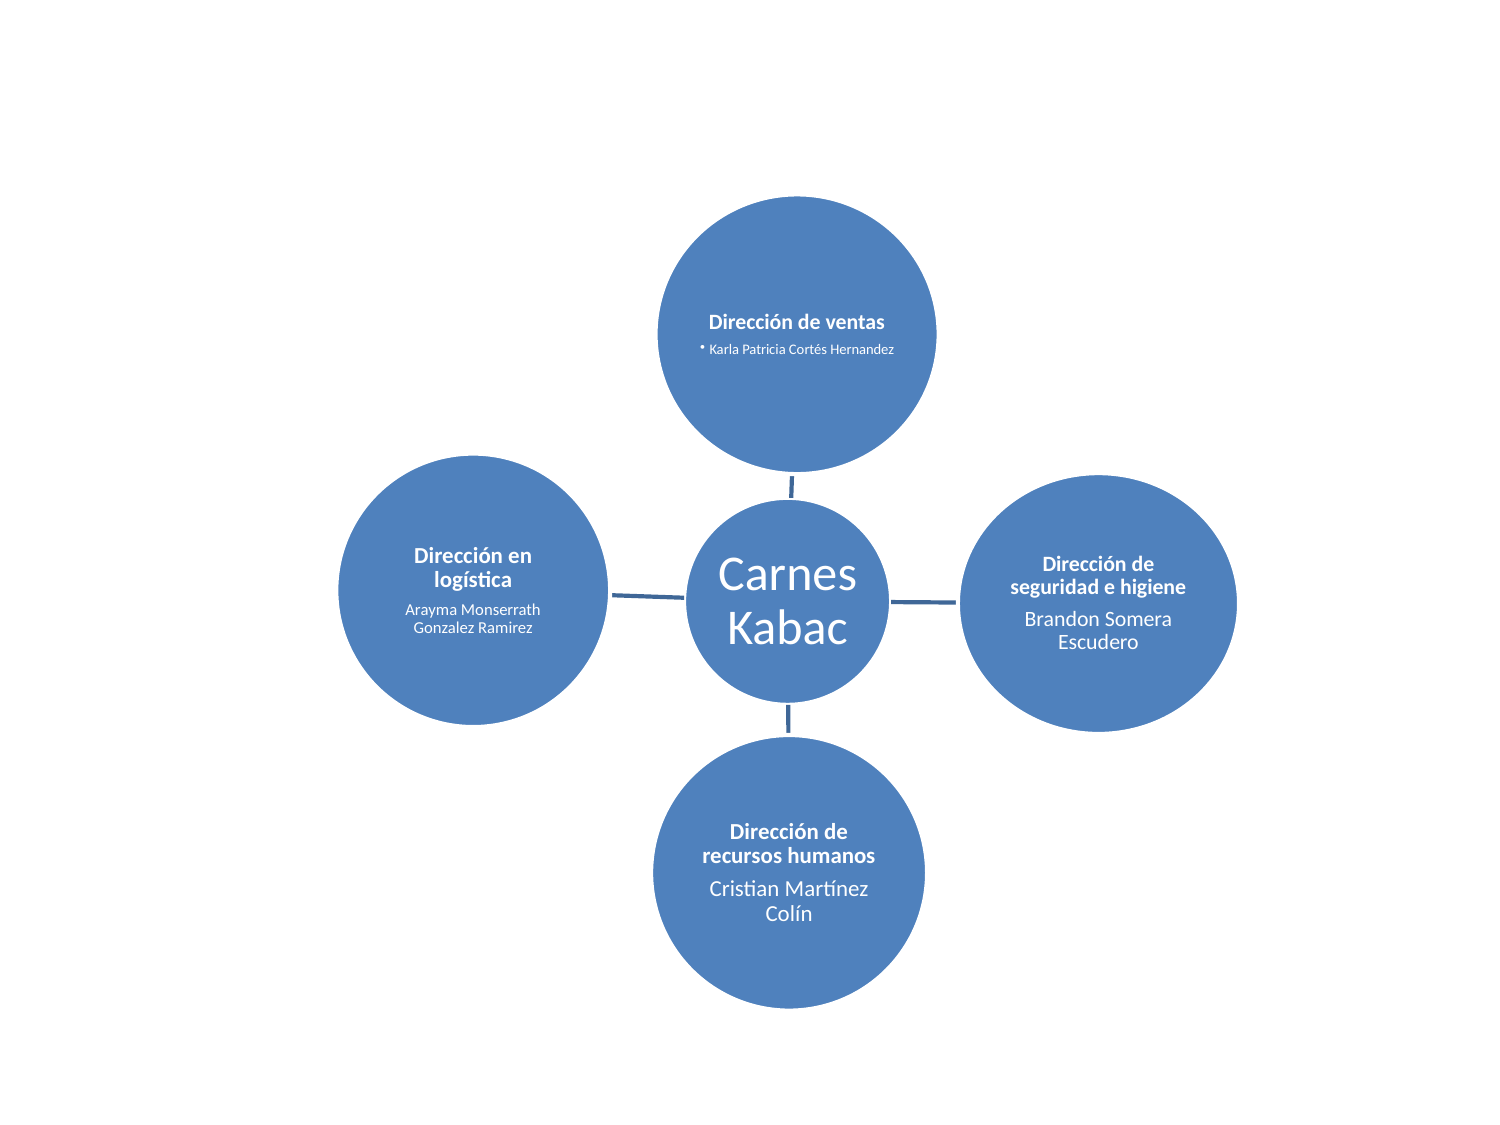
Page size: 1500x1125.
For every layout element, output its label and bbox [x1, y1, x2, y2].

text_box [249, 228, 1306, 977]
